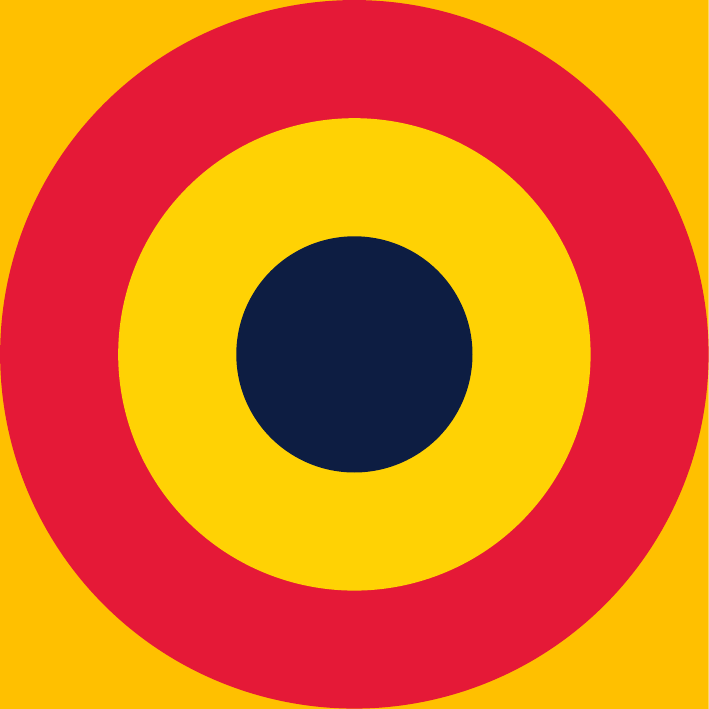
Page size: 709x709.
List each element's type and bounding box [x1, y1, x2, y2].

text_box [234, 234, 475, 475]
text_box [116, 116, 593, 593]
text_box [0, 0, 709, 709]
